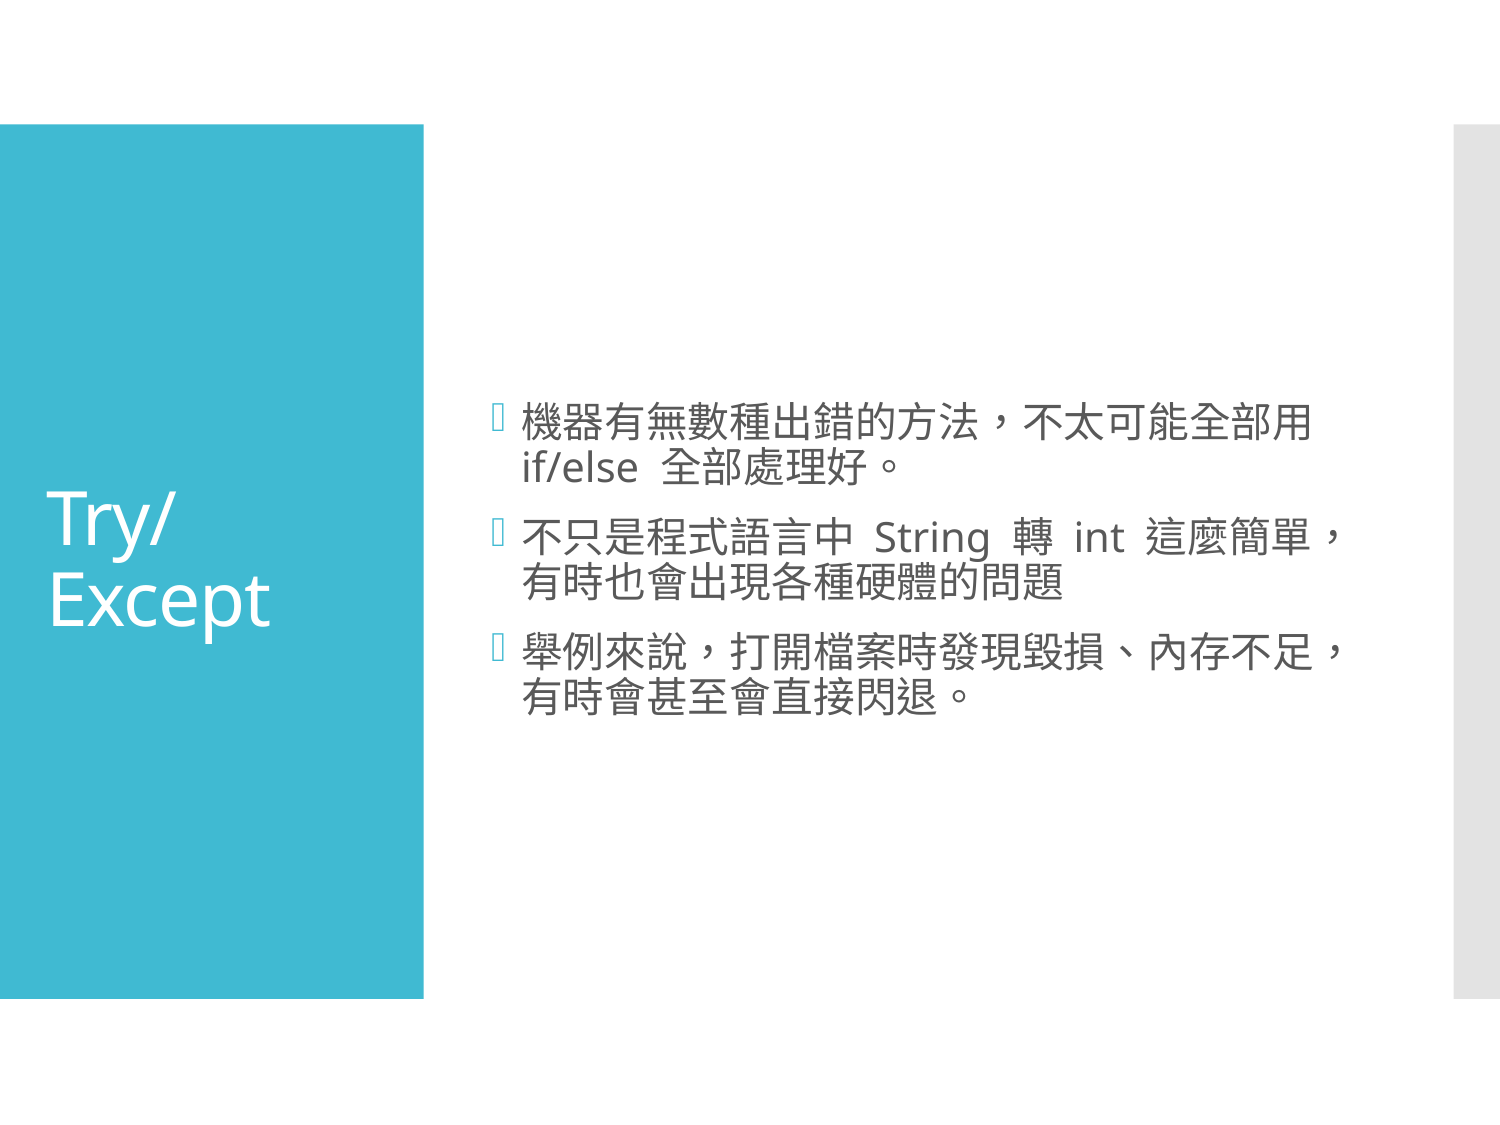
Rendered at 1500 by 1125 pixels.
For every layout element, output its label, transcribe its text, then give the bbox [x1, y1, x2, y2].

list 機器有無數種出錯的方法，不太可能全部用if/else 全部處理好。 不只是程式語言中 String 轉 int 這麼簡單，有時也會出現各種硬體的問題 舉例來說，打開檔案時發現毀損、內存不足，有時會甚至會直接閃退。 [476, 141, 1376, 982]
title Try/Except [31, 184, 394, 940]
